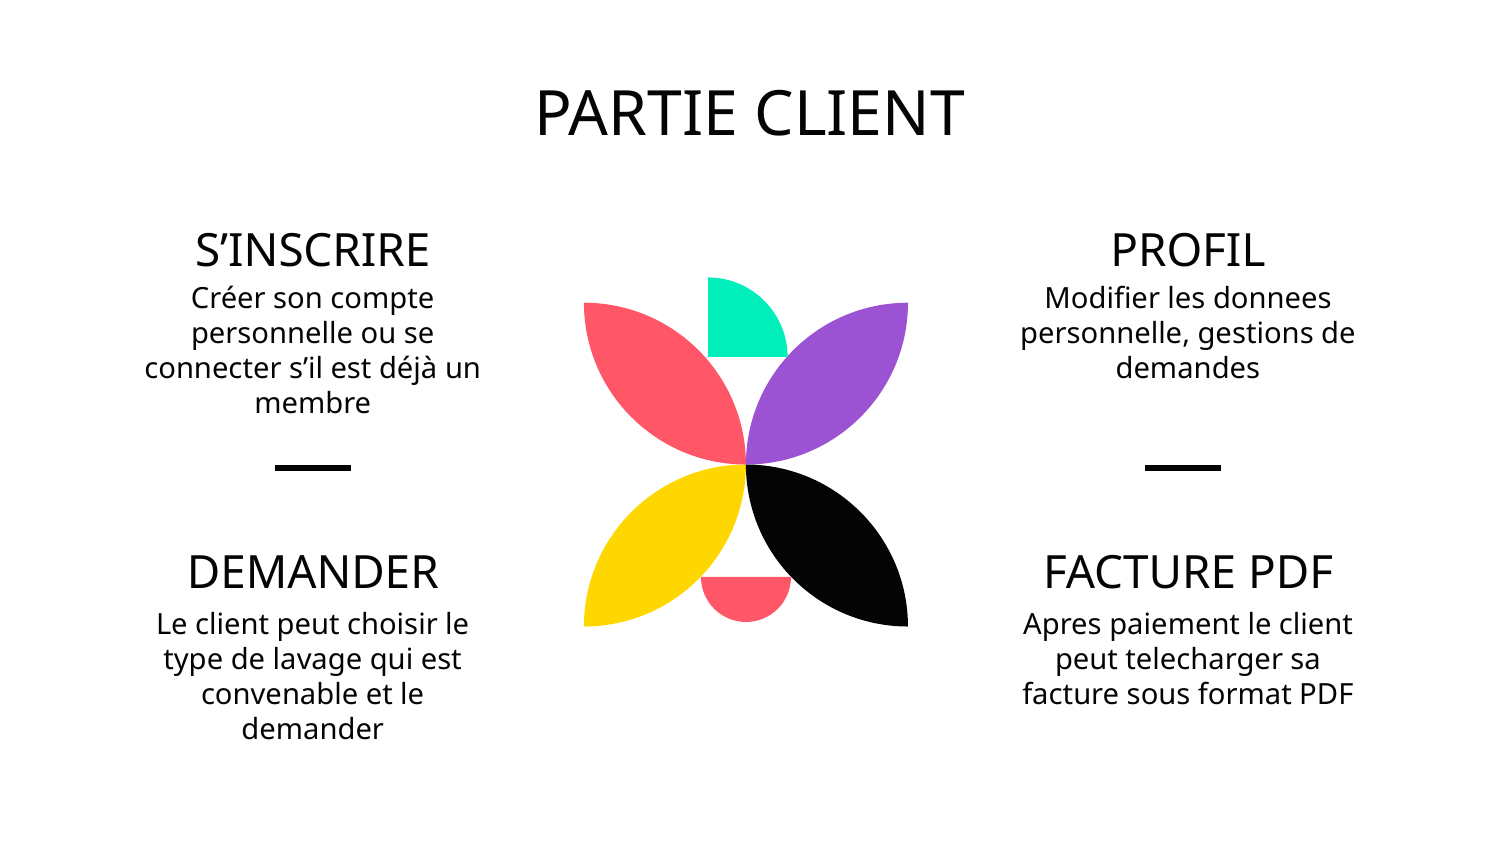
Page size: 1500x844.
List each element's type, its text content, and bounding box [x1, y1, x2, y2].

title PARTIE CLIENT [222, 58, 1278, 163]
subtitle Le client peut choisir le type de lavage qui est convenable et le demander [117, 590, 508, 734]
subtitle Apres paiement le client peut telecharger sa facture sous format PDF [993, 590, 1384, 734]
title DEMANDER [165, 518, 460, 613]
title FACTURE PDF [1010, 518, 1366, 613]
subtitle Modifier les donnees personnelle, gestions de demandes [993, 264, 1384, 408]
subtitle Créer son compte personnelle ou se connecter s’il est déjà un membre [117, 264, 508, 408]
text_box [583, 277, 909, 627]
title S’INSCRIRE [163, 195, 463, 291]
title PROFIL [1038, 195, 1338, 264]
